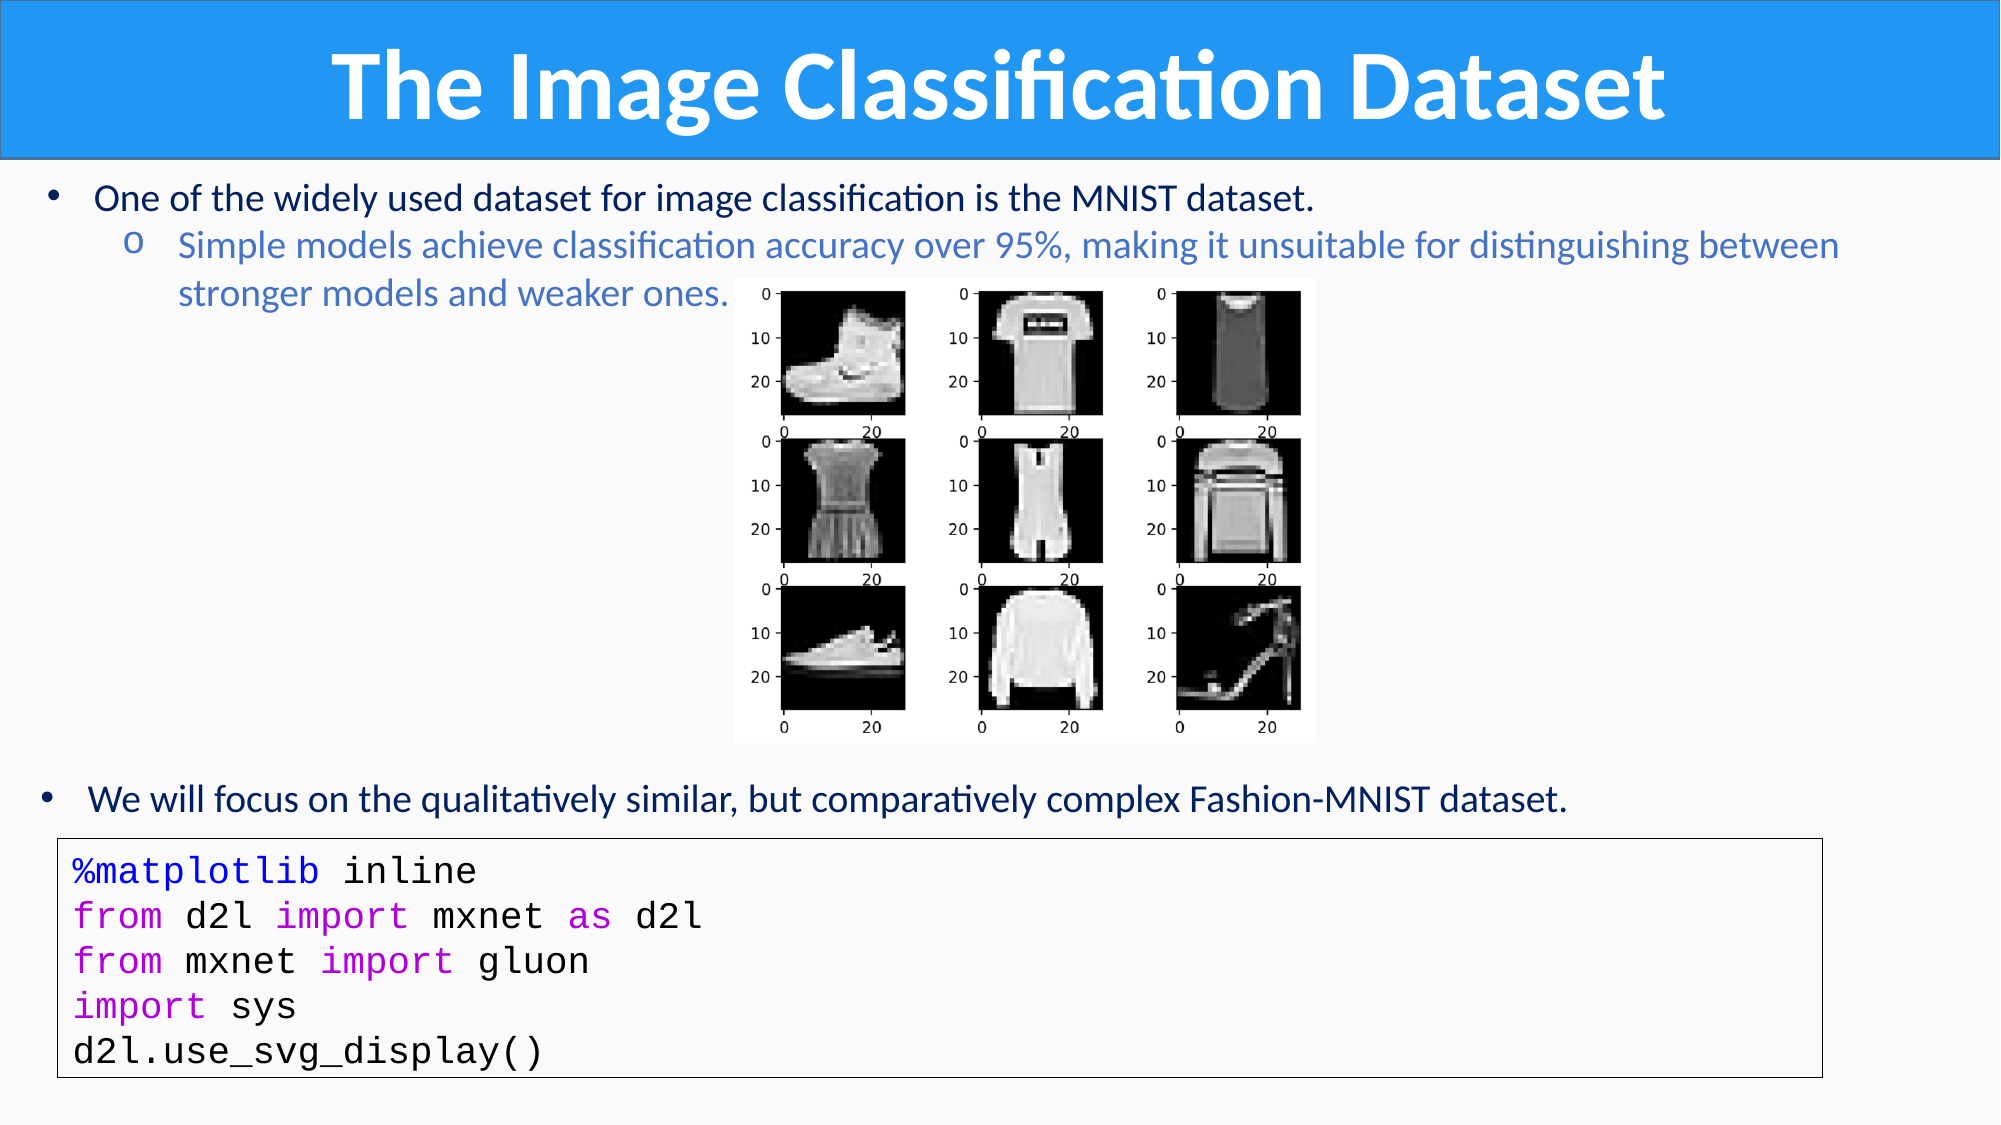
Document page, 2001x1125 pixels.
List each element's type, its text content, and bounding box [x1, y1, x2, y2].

text_box We will focus on the qualitatively similar, but comparatively complex Fashion-MNIST dataset. [25, 765, 1586, 829]
picture [733, 278, 1317, 743]
text_box %matplotlib inline from d2l import mxnet as d2l from mxnet import gluon import sys d2l.use_svg_display() [57, 838, 1823, 1078]
text_box The Image Classification Dataset [0, 0, 2000, 160]
text_box One of the widely used dataset for image classification is the MNIST dataset. Simple models achieve classification accuracy over 95%, making it unsuitable for distinguishing between stronger models and weaker ones. [32, 164, 1858, 322]
